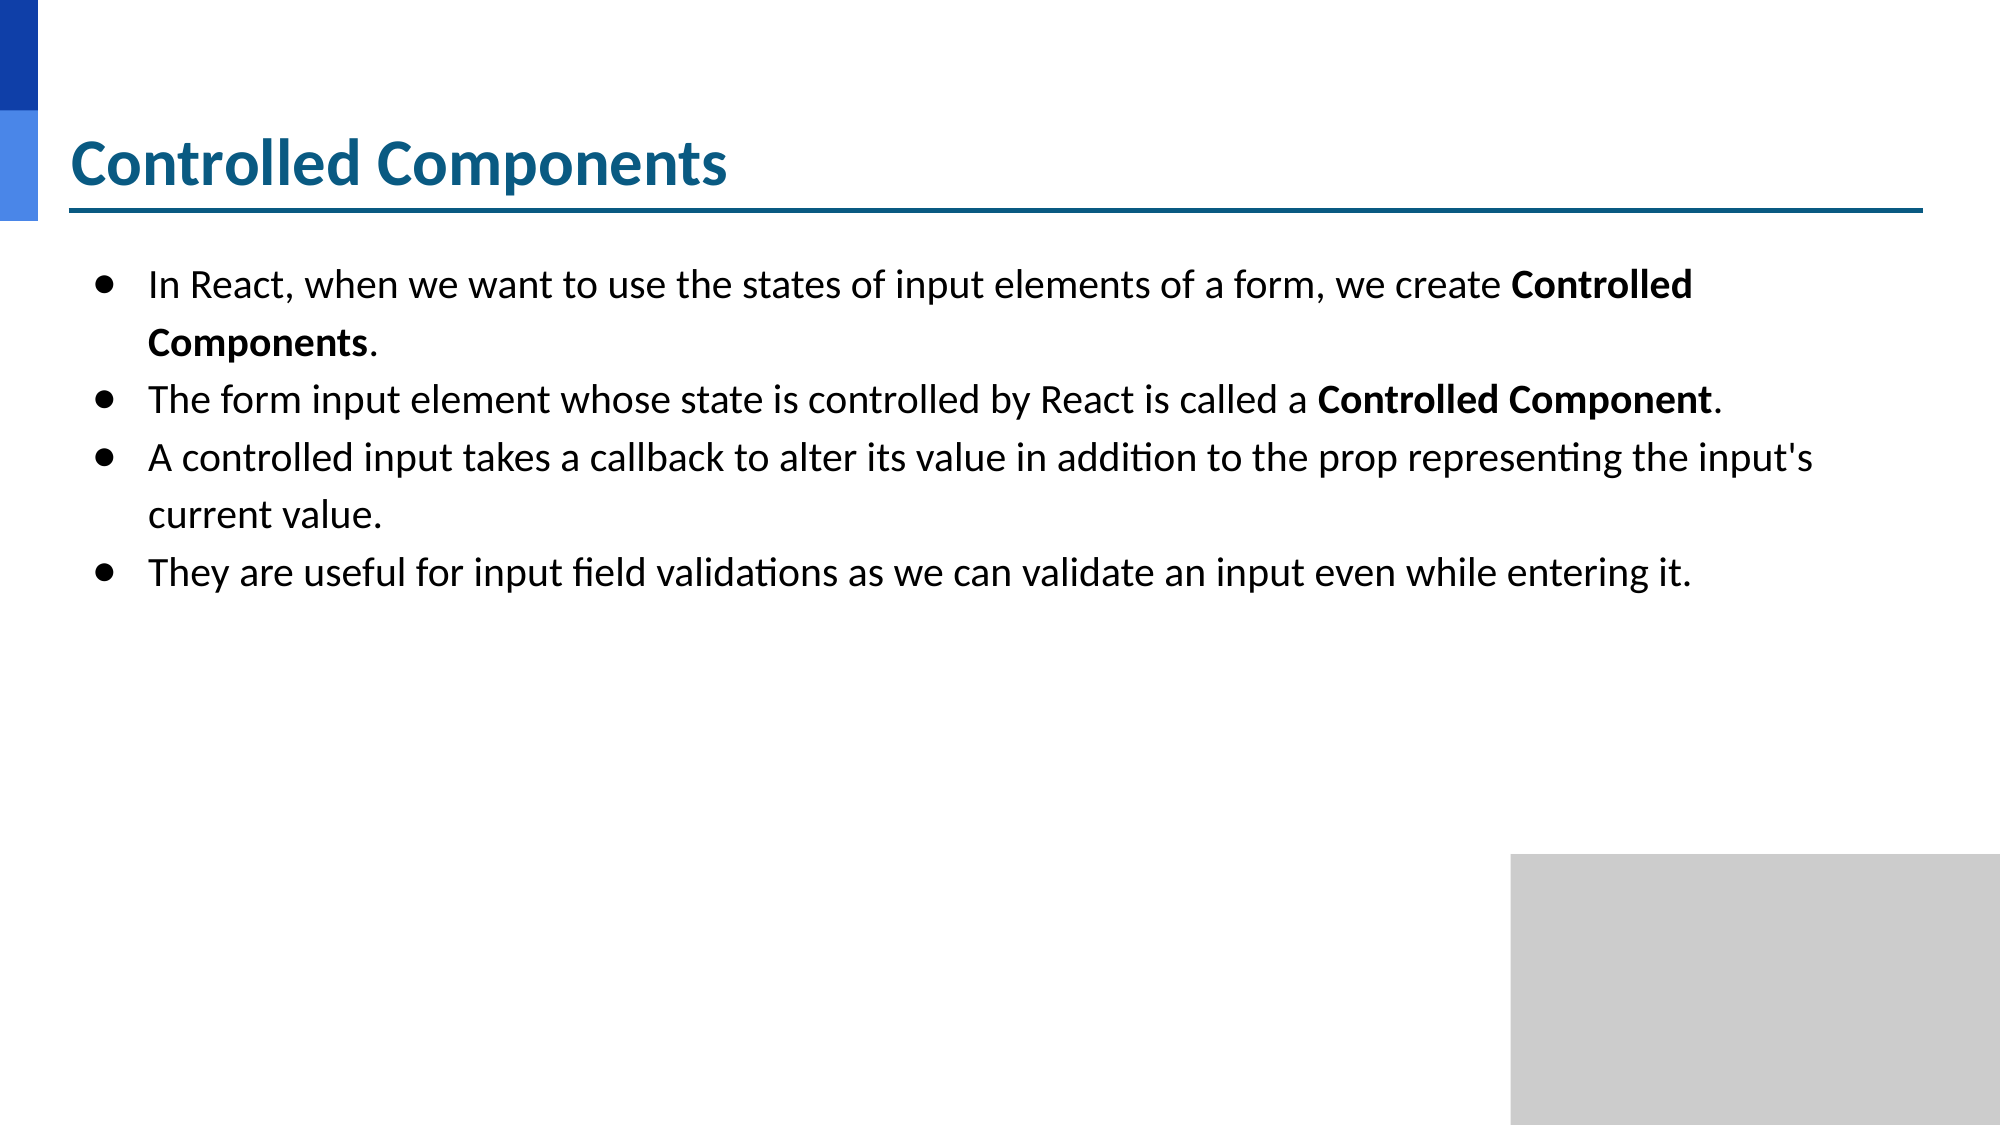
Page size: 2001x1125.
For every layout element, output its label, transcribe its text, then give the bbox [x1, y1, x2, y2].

title Controlled Components [68, 115, 1898, 199]
list In React, when we want to use the states of input elements of a form, we create Controlled Components. The form input element whose state is controlled by React is called a Controlled Component. A controlled input takes a callback to alter its value in addition to the prop representing the input's current value. They are useful for input field validations as we can validate an input even while entering it. [58, 234, 1923, 763]
picture [0, 0, 2000, 1125]
